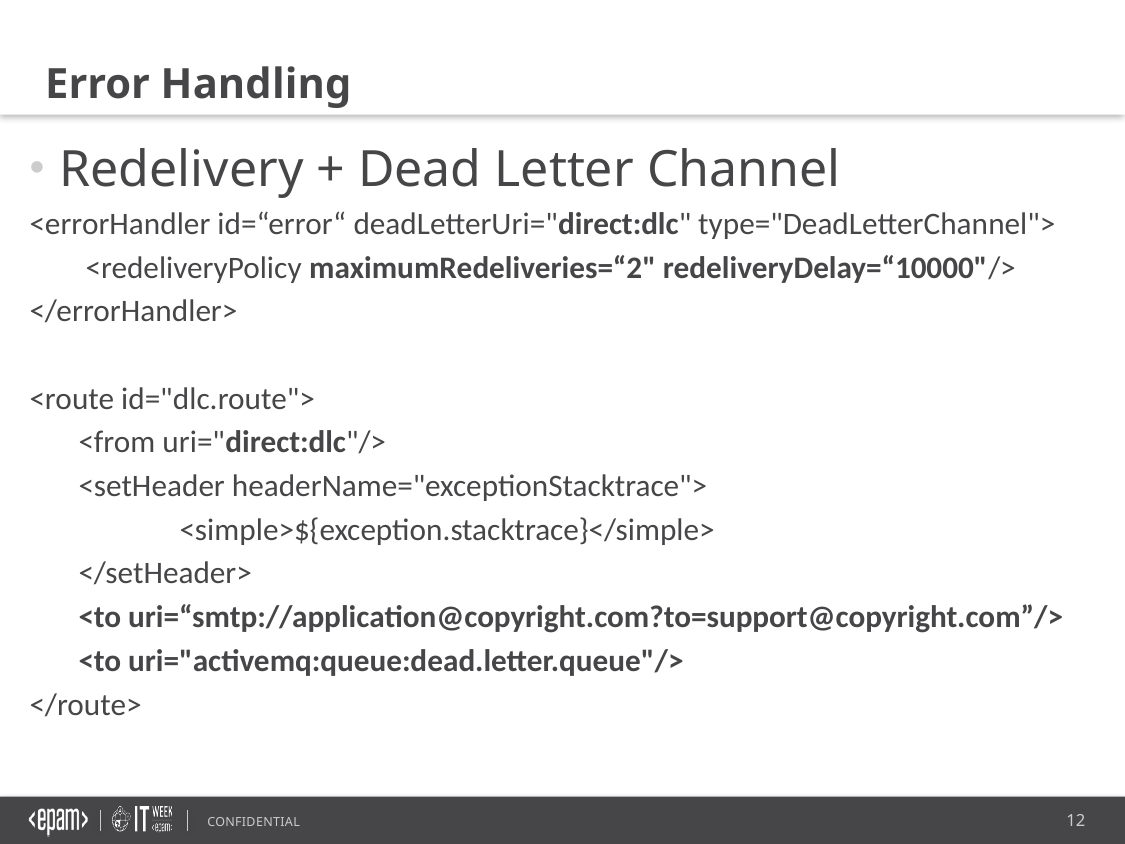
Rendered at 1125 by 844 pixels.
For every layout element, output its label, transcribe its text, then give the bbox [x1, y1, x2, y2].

text_box Redelivery + Dead Letter Channel <errorHandler id=“error“ deadLetterUri="direct:dlc" type="DeadLetterChannel"> <redeliveryPolicy maximumRedeliveries=“2" redeliveryDelay=“10000"/> </errorHandler> <route id="dlc.route"> <from uri="direct:dlc"/> <setHeader headerName="exceptionStacktrace"> <simple>${exception.stacktrace}</simple> </setHeader> <to uri=“smtp://application@copyright.com?to=support@copyright.com”/> <to uri="activemq:queue:dead.letter.queue"/> </route> [14, 129, 1125, 844]
list Error Handling [0, 0, 1125, 115]
